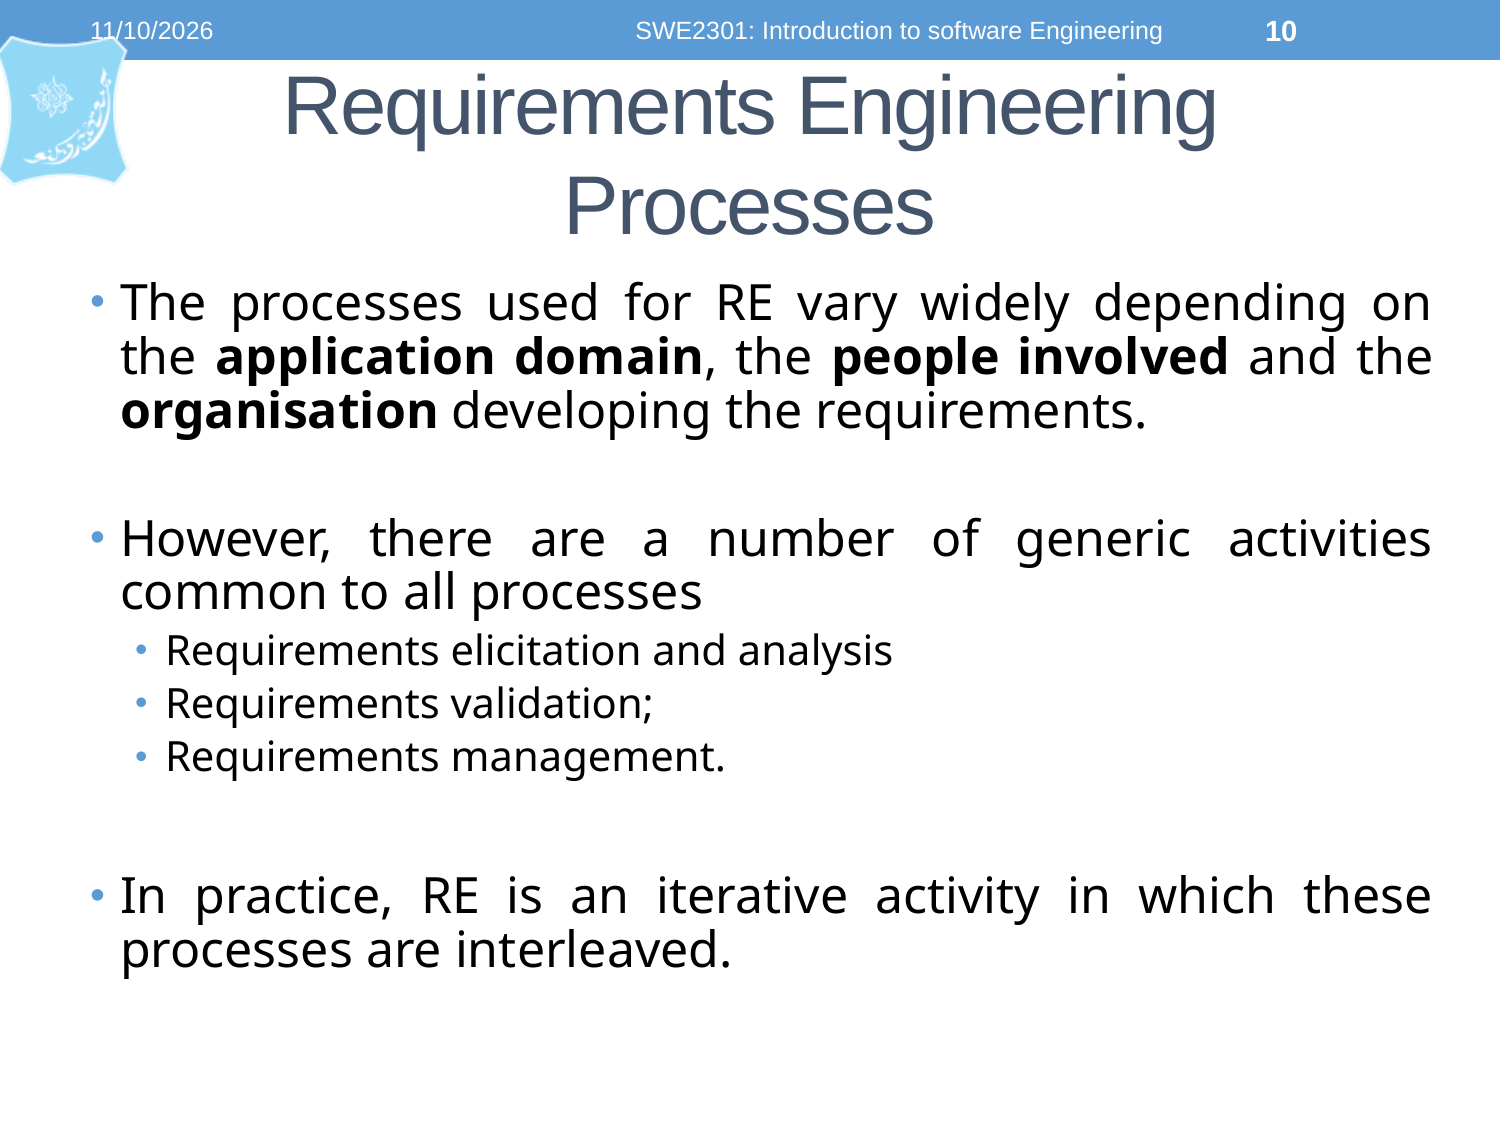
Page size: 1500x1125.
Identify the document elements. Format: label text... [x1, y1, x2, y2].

footer SWE2301: Introduction to software Engineering [562, 3, 1238, 57]
list The processes used for RE vary widely depending on the application domain, the people involved and the organisation developing the requirements. However, there are a number of generic activities common to all processes Requirements elicitation and analysis Requirements validation; Requirements management. In practice, RE is an iterative activity in which these processes are interleaved. [75, 269, 1449, 1096]
picture [0, 36, 129, 186]
slide_number 10 [1250, 3, 1425, 57]
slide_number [75, 3, 550, 57]
title Requirements Engineering Processes [75, 70, 1425, 233]
